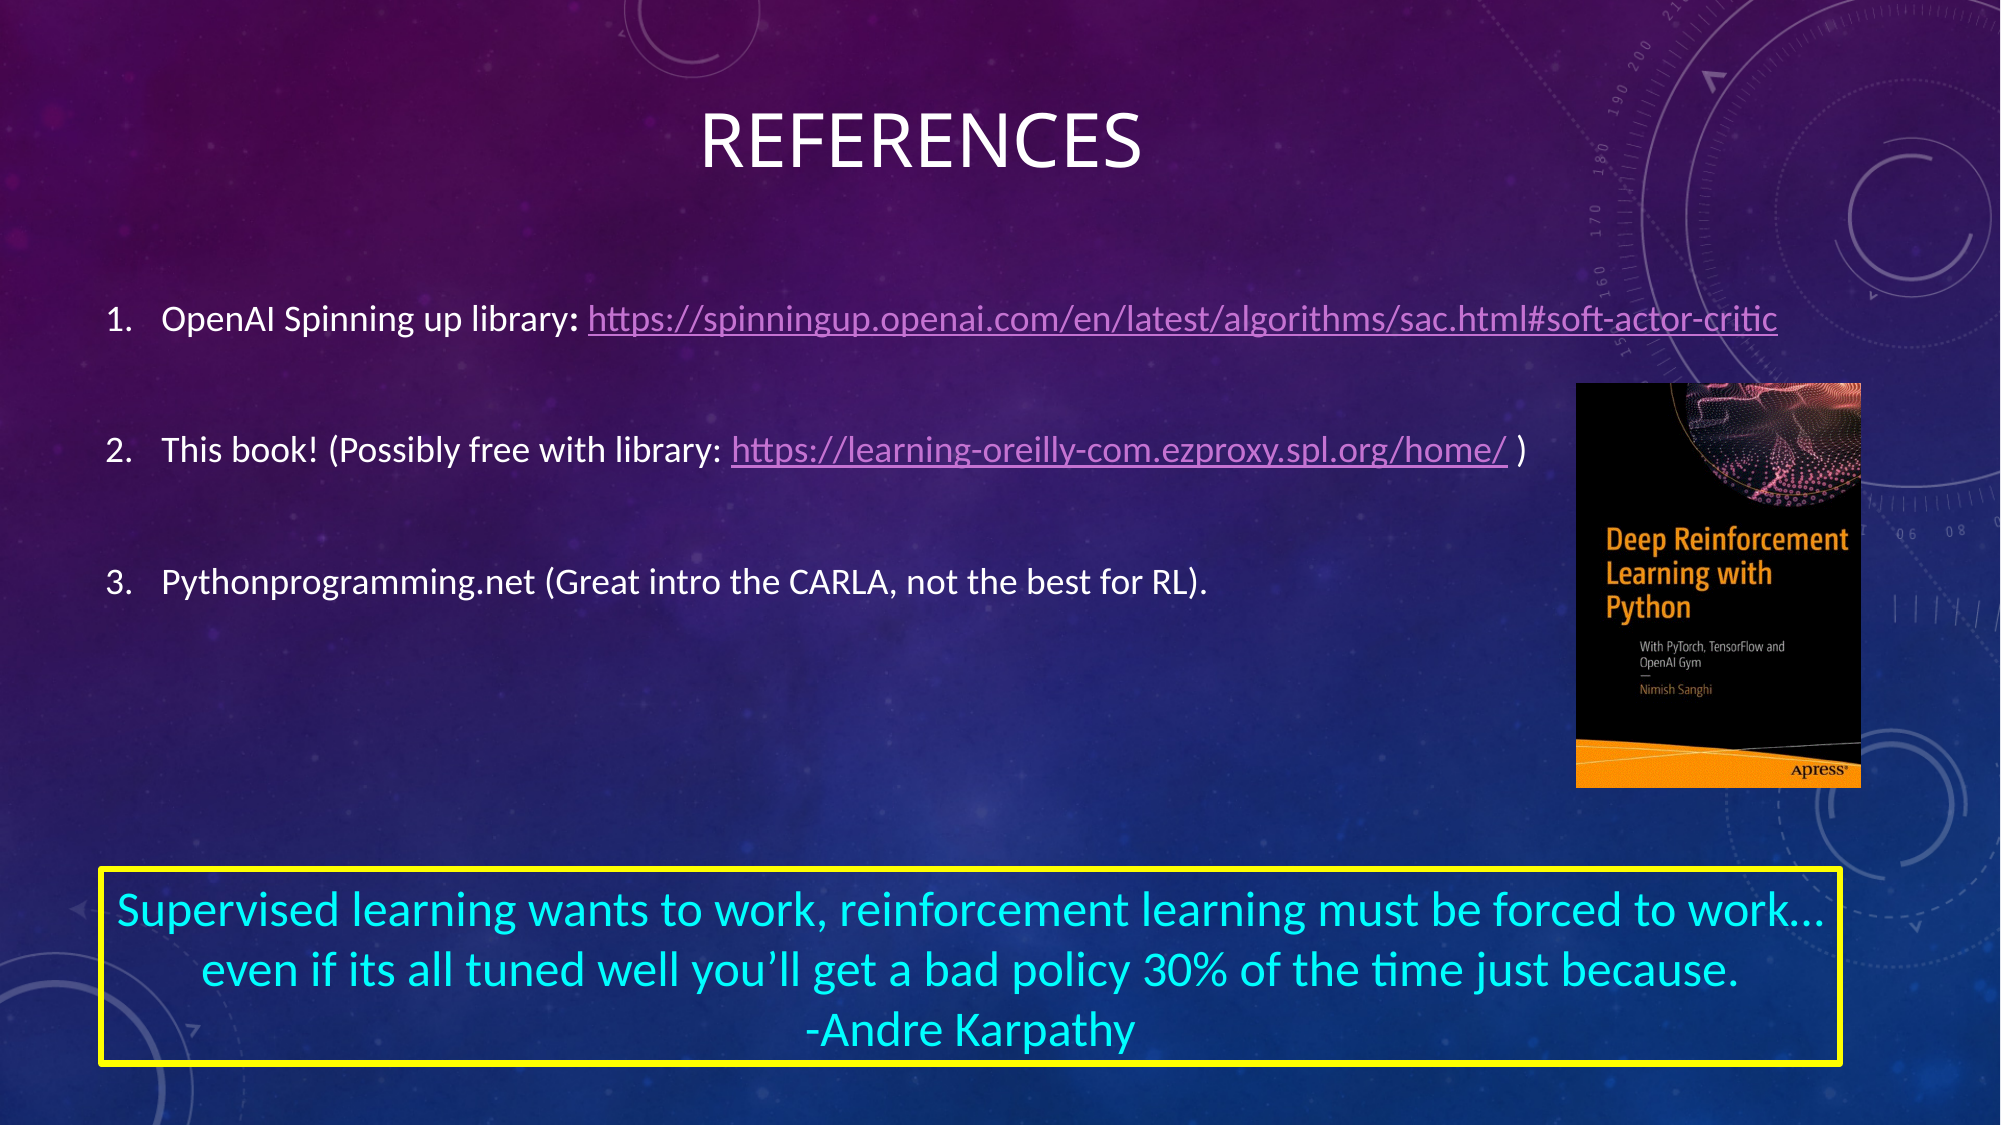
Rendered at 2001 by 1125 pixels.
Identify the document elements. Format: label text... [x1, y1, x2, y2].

title References [90, 59, 1753, 214]
picture [0, 0, 2001, 1125]
list OpenAI Spinning up library: https://spinningup.openai.com/en/latest/algorithms/sac.html#soft-actor-critic This book! (Possibly free with library: https://learning-oreilly-com.ezproxy.spl.org/home/ ) Pythonprogramming.net (Great intro the CARLA, not the best for RL). [90, 214, 1962, 813]
text_box Supervised learning wants to work, reinforcement learning must be forced to work… even if its all tuned well you’ll get a bad policy 30% of the time just because. -Andre Karpathy [101, 868, 1841, 1064]
